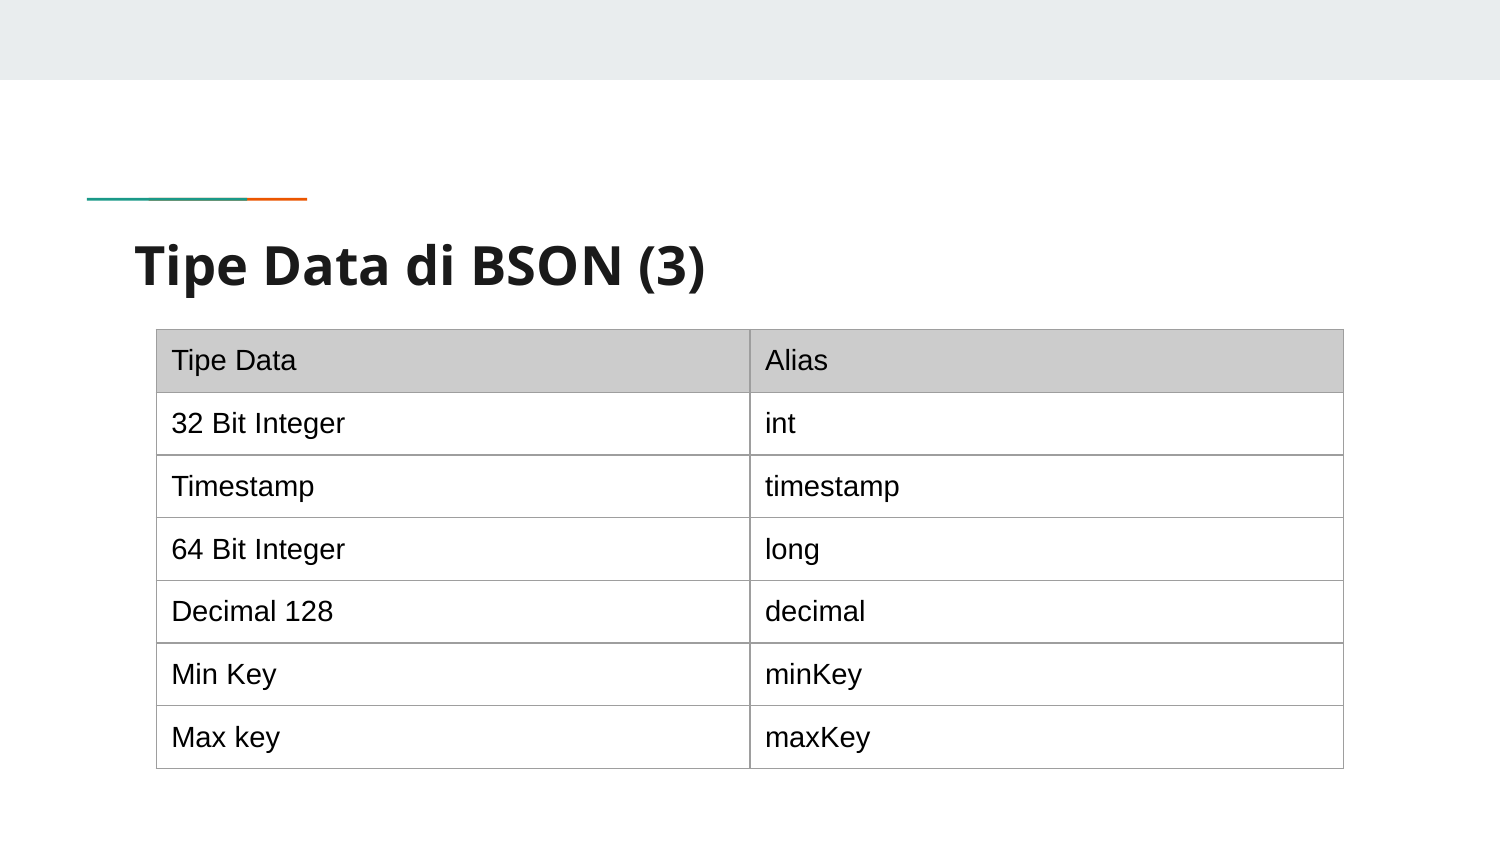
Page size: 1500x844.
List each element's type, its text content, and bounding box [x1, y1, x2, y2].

table_cell maxKey [751, 706, 1343, 768]
table_header Alias [751, 330, 1343, 392]
table_cell int [751, 393, 1343, 454]
table_cell 64 Bit Integer [157, 518, 749, 580]
table_cell Max key [157, 706, 749, 768]
table_cell decimal [751, 581, 1343, 642]
table_cell 32 Bit Integer [157, 393, 749, 454]
table_cell Decimal 128 [157, 581, 749, 642]
title Tipe Data di BSON (3) [119, 216, 1381, 305]
table_cell Timestamp [157, 456, 749, 517]
table_cell Min Key [157, 644, 749, 705]
table_cell minKey [751, 644, 1343, 705]
table_header Tipe Data [157, 330, 749, 392]
table_cell long [751, 518, 1343, 580]
table_cell timestamp [751, 456, 1343, 517]
